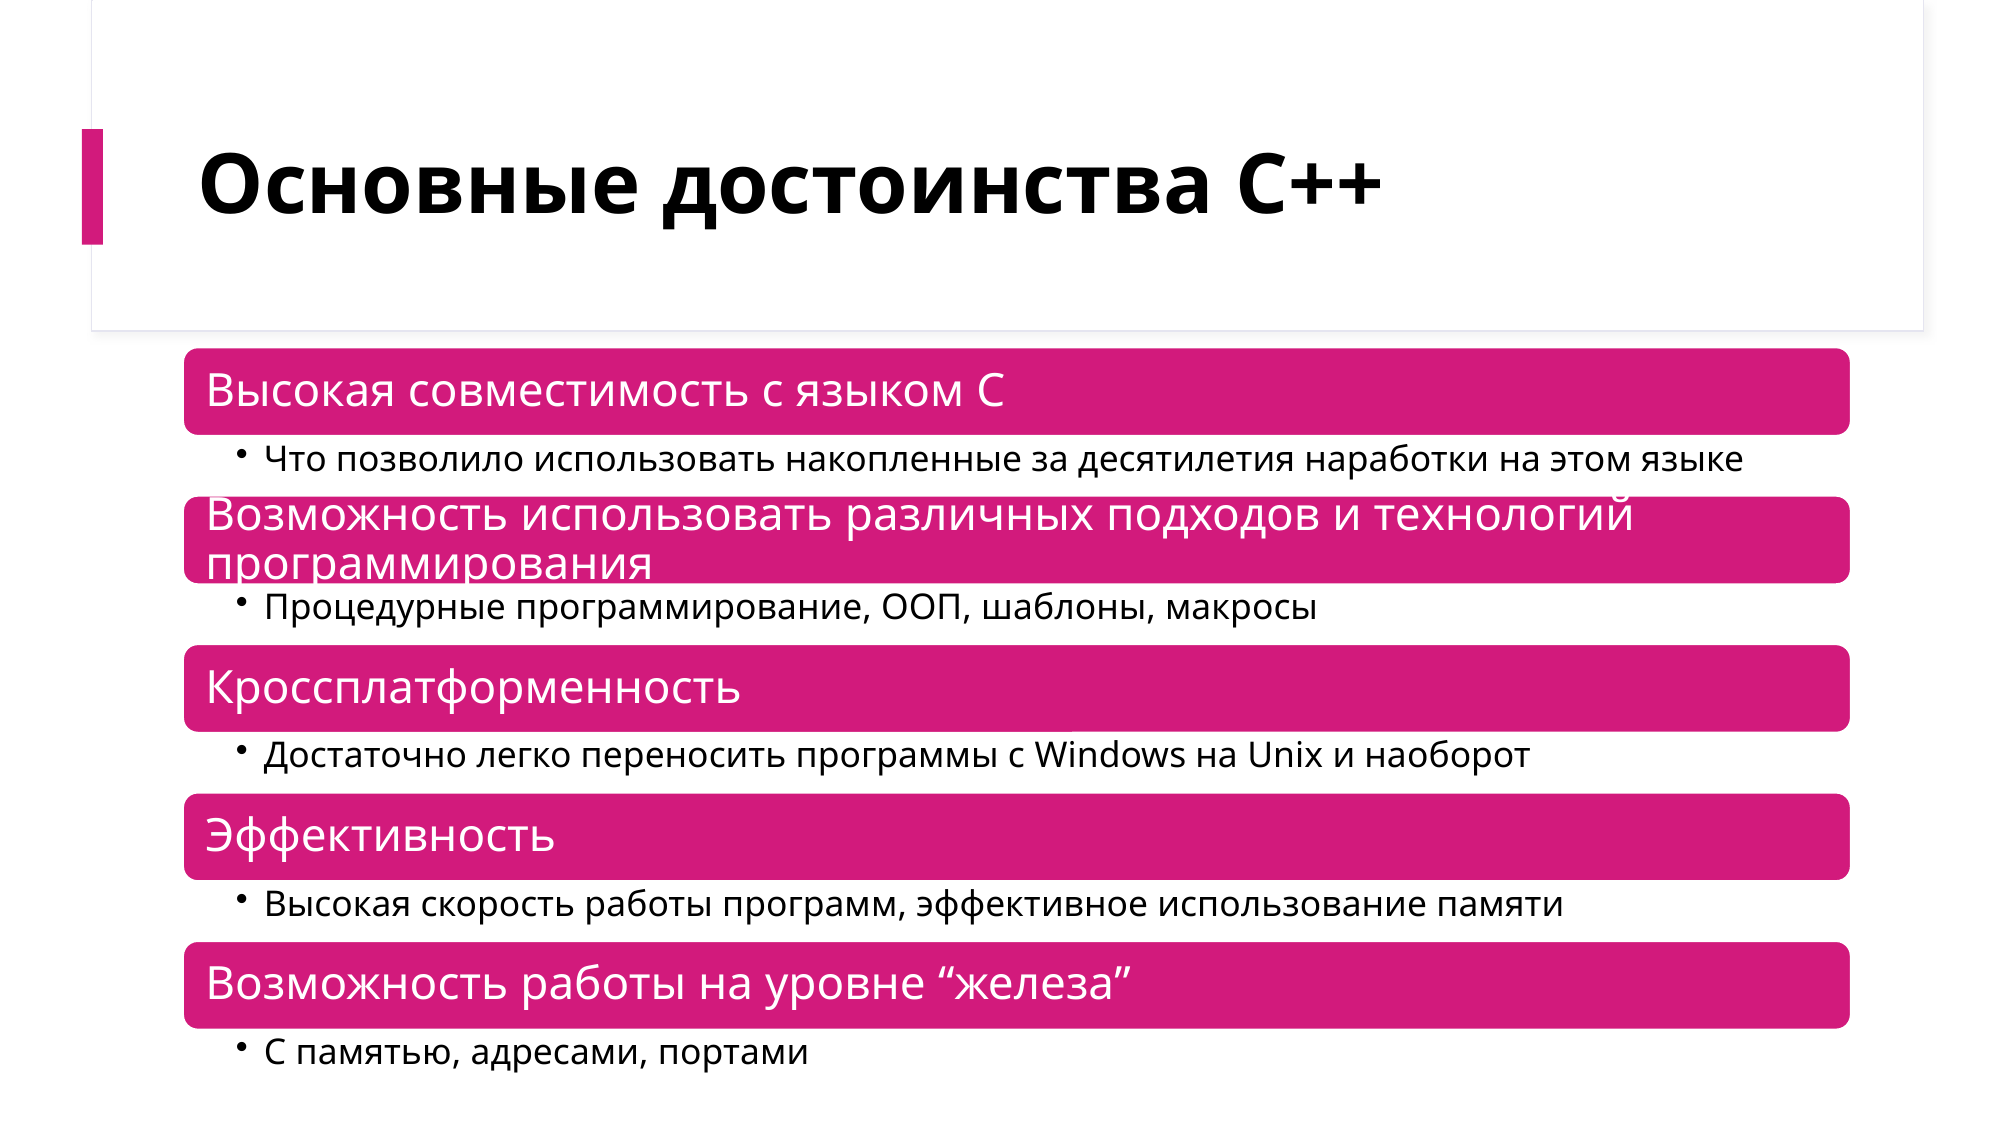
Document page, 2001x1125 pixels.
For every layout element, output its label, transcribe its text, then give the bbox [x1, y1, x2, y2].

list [182, 330, 1851, 1107]
title Основные достоинства С++ [183, 90, 1851, 284]
